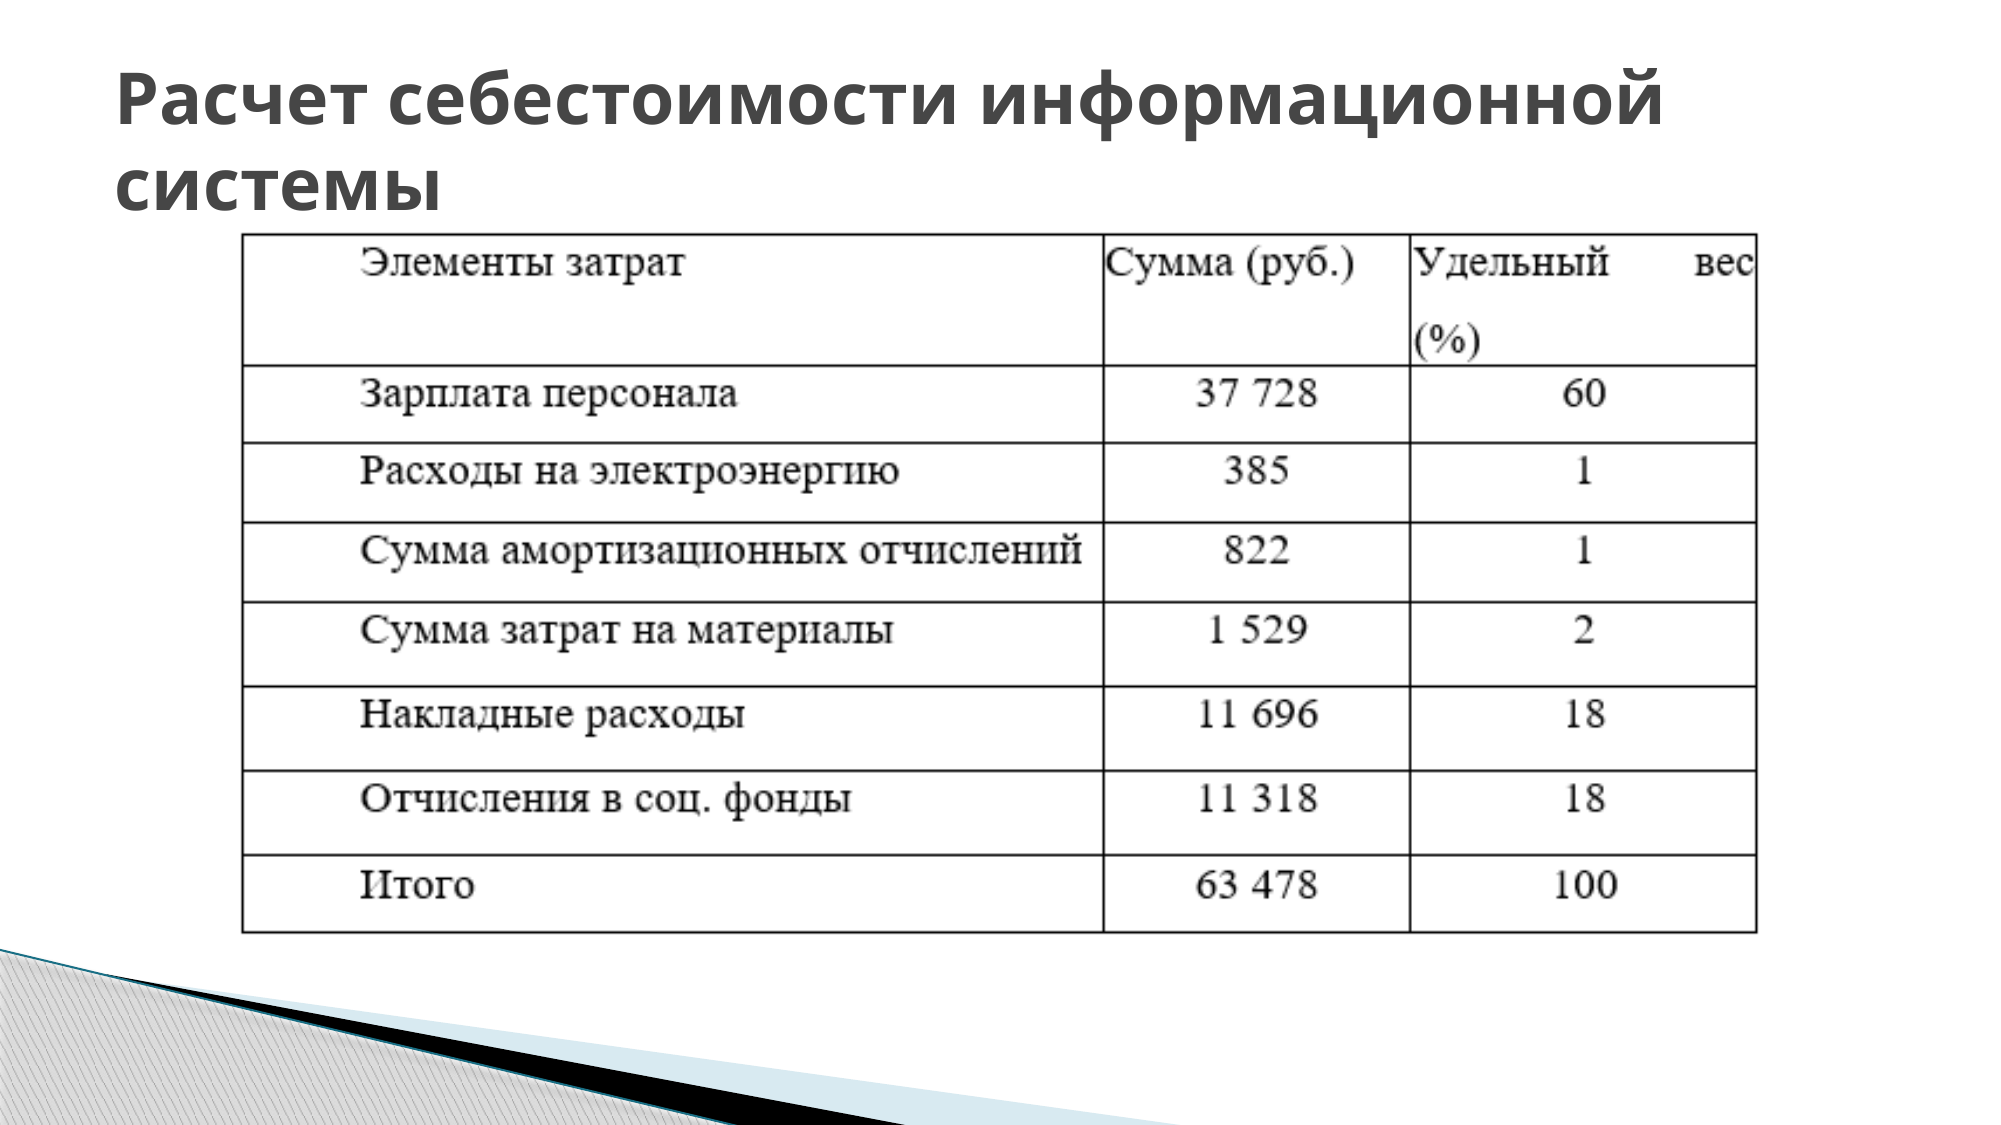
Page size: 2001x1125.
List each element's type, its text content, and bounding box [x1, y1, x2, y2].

picture [238, 232, 1762, 935]
title Расчет себестоимости информационной системы [99, 45, 1900, 233]
